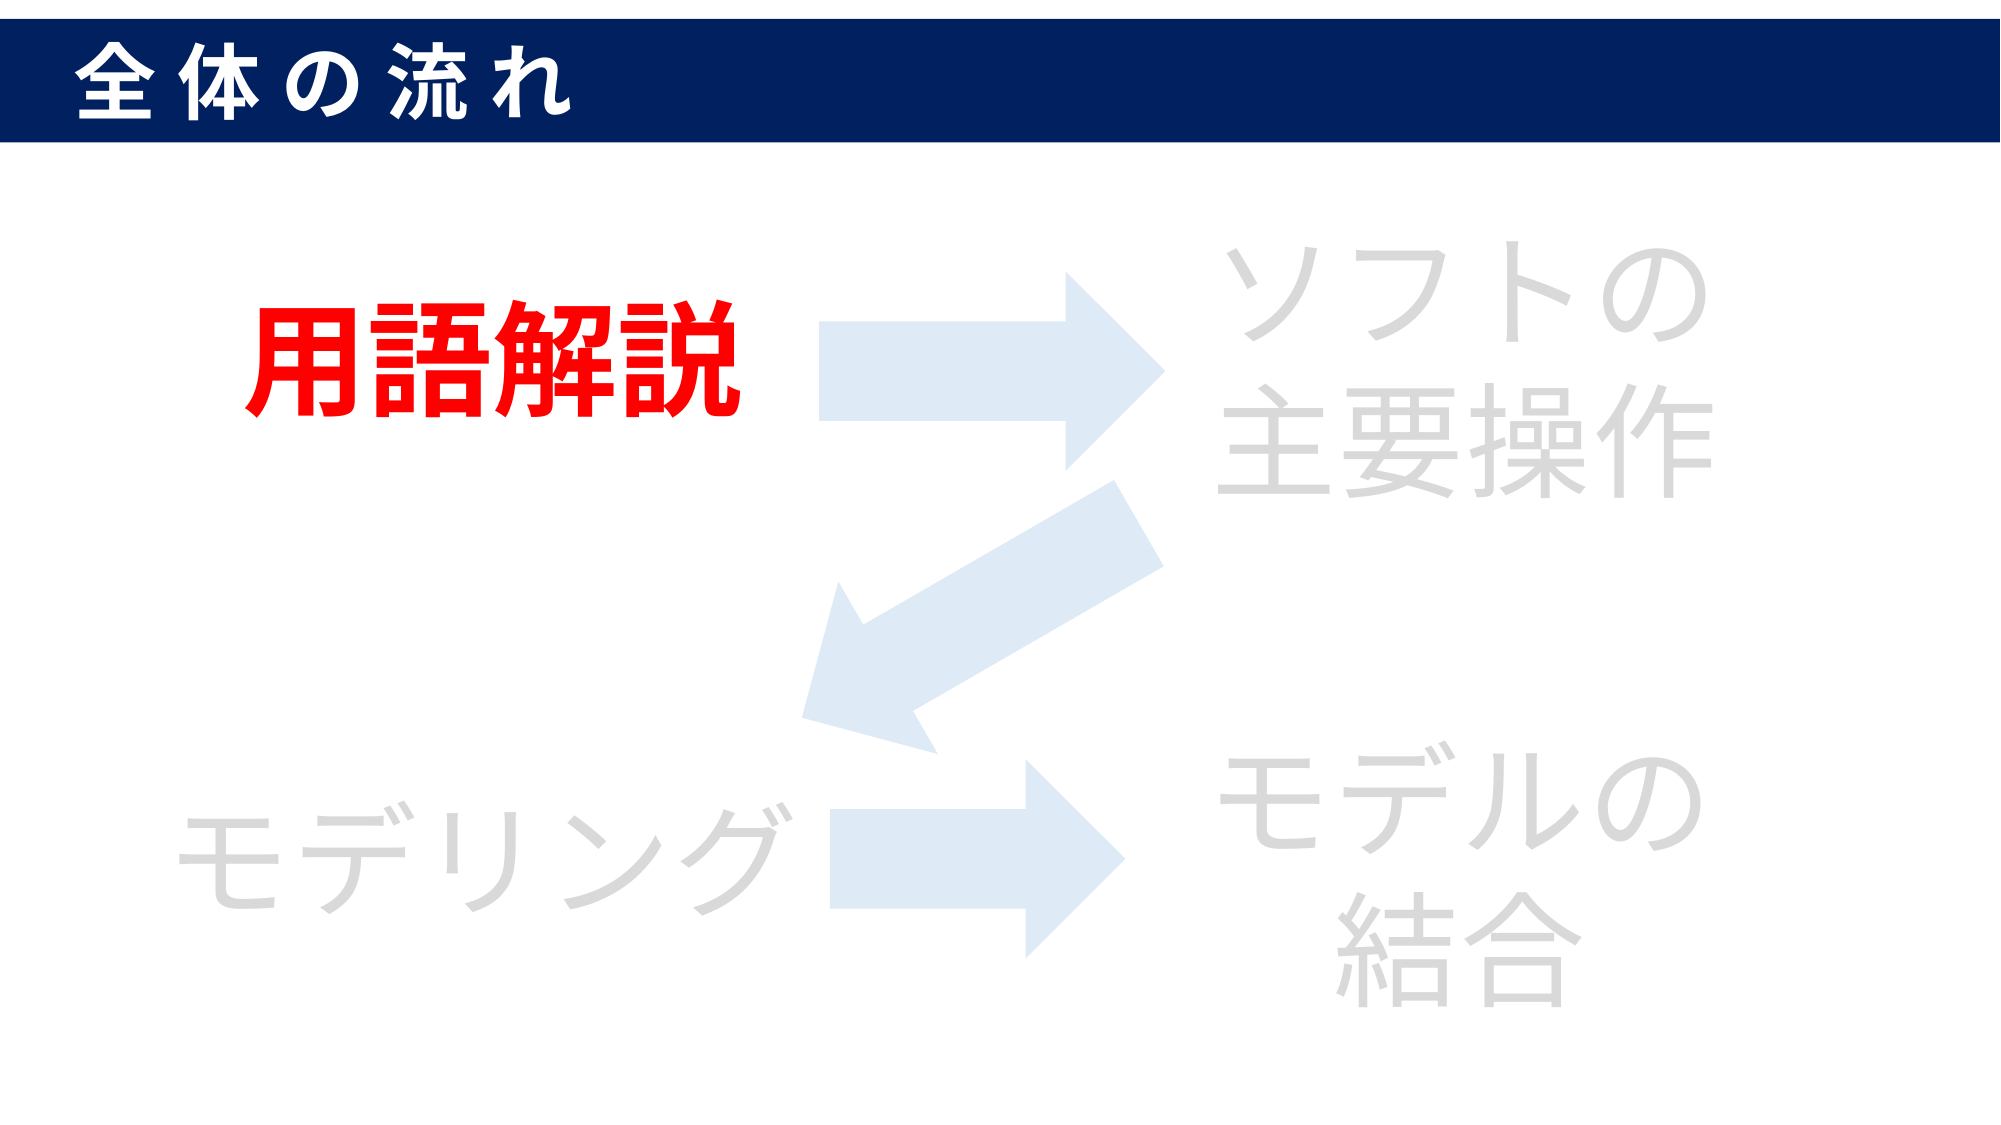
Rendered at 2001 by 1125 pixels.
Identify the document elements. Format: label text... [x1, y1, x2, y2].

text_box [818, 268, 1167, 474]
text_box モデリング [136, 759, 829, 963]
text_box [828, 756, 1127, 961]
text_box 用語解説 [154, 263, 801, 461]
text_box ソフトの 主要操作 [1182, 189, 1748, 543]
text_box 全体の流れ [0, 18, 2000, 143]
text_box モデルの 結合 [1177, 698, 1743, 1053]
text_box [800, 478, 1166, 756]
